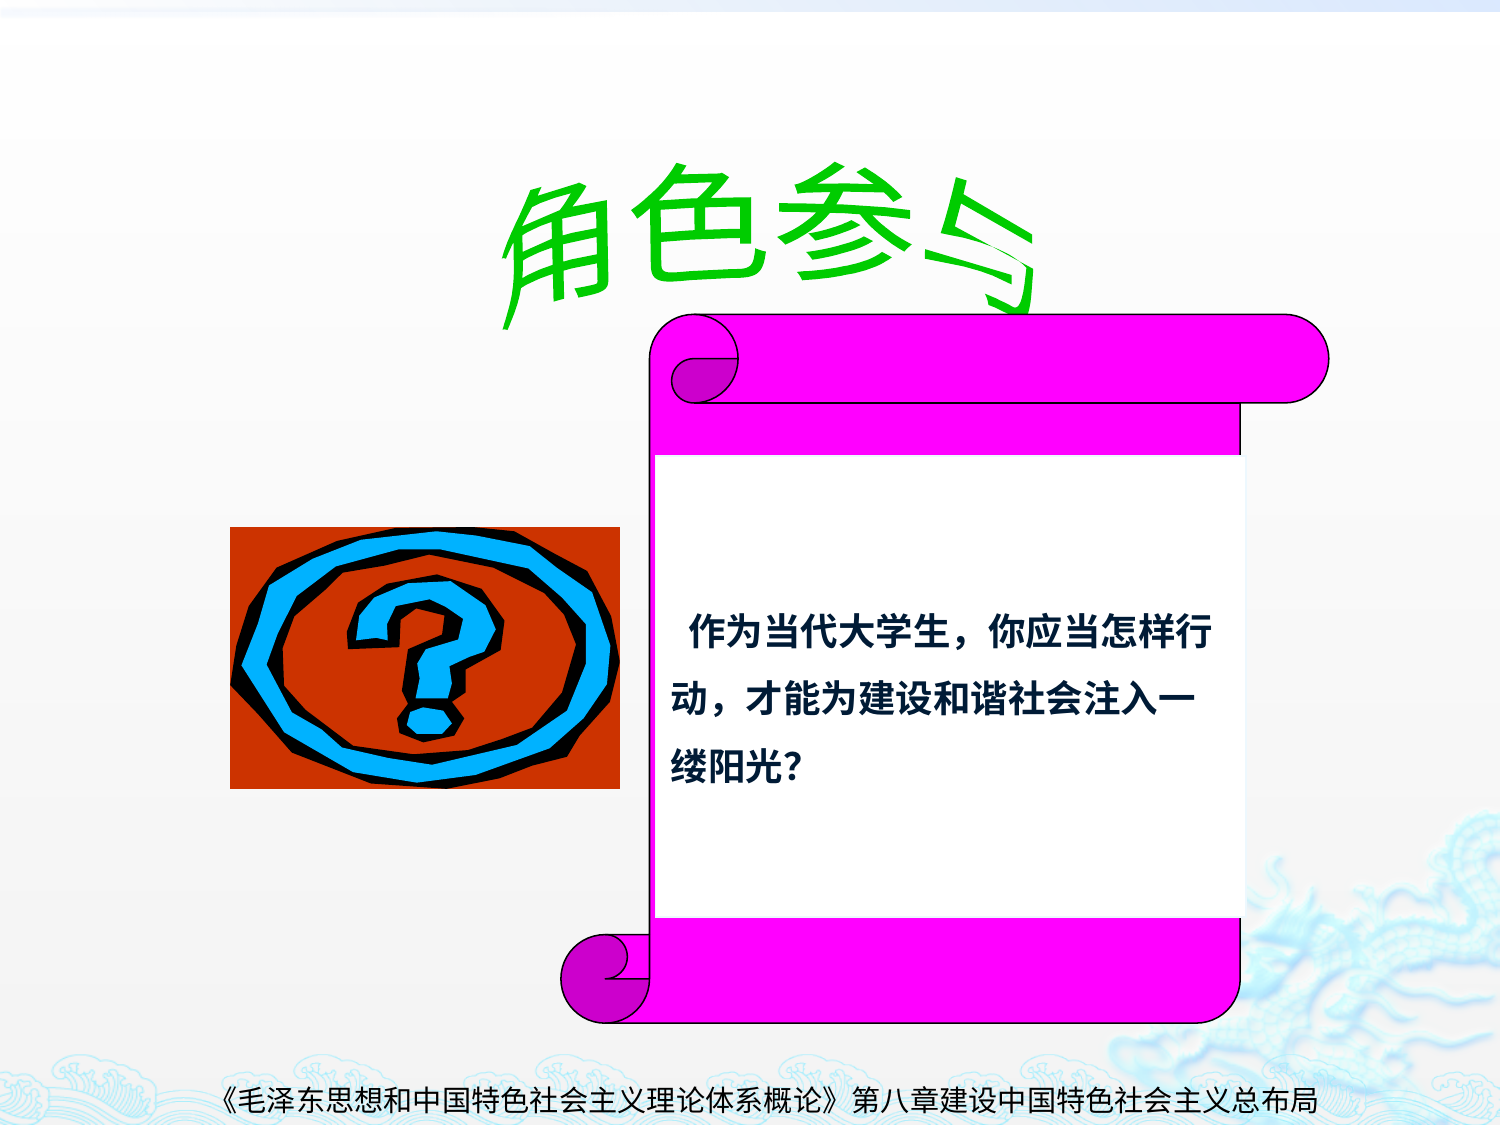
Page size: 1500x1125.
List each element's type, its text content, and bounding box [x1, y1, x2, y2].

text_box 作为当代大学生，你应当怎样行动，才能为建设和谐社会注入一缕阳光？ [655, 456, 1247, 917]
text_box 《毛泽东思想和中国特色社会主义理论体系概论》第八章建设中国特色社会主义总布局 [193, 1074, 1335, 1125]
text_box [560, 314, 1329, 1024]
picture [229, 526, 621, 790]
